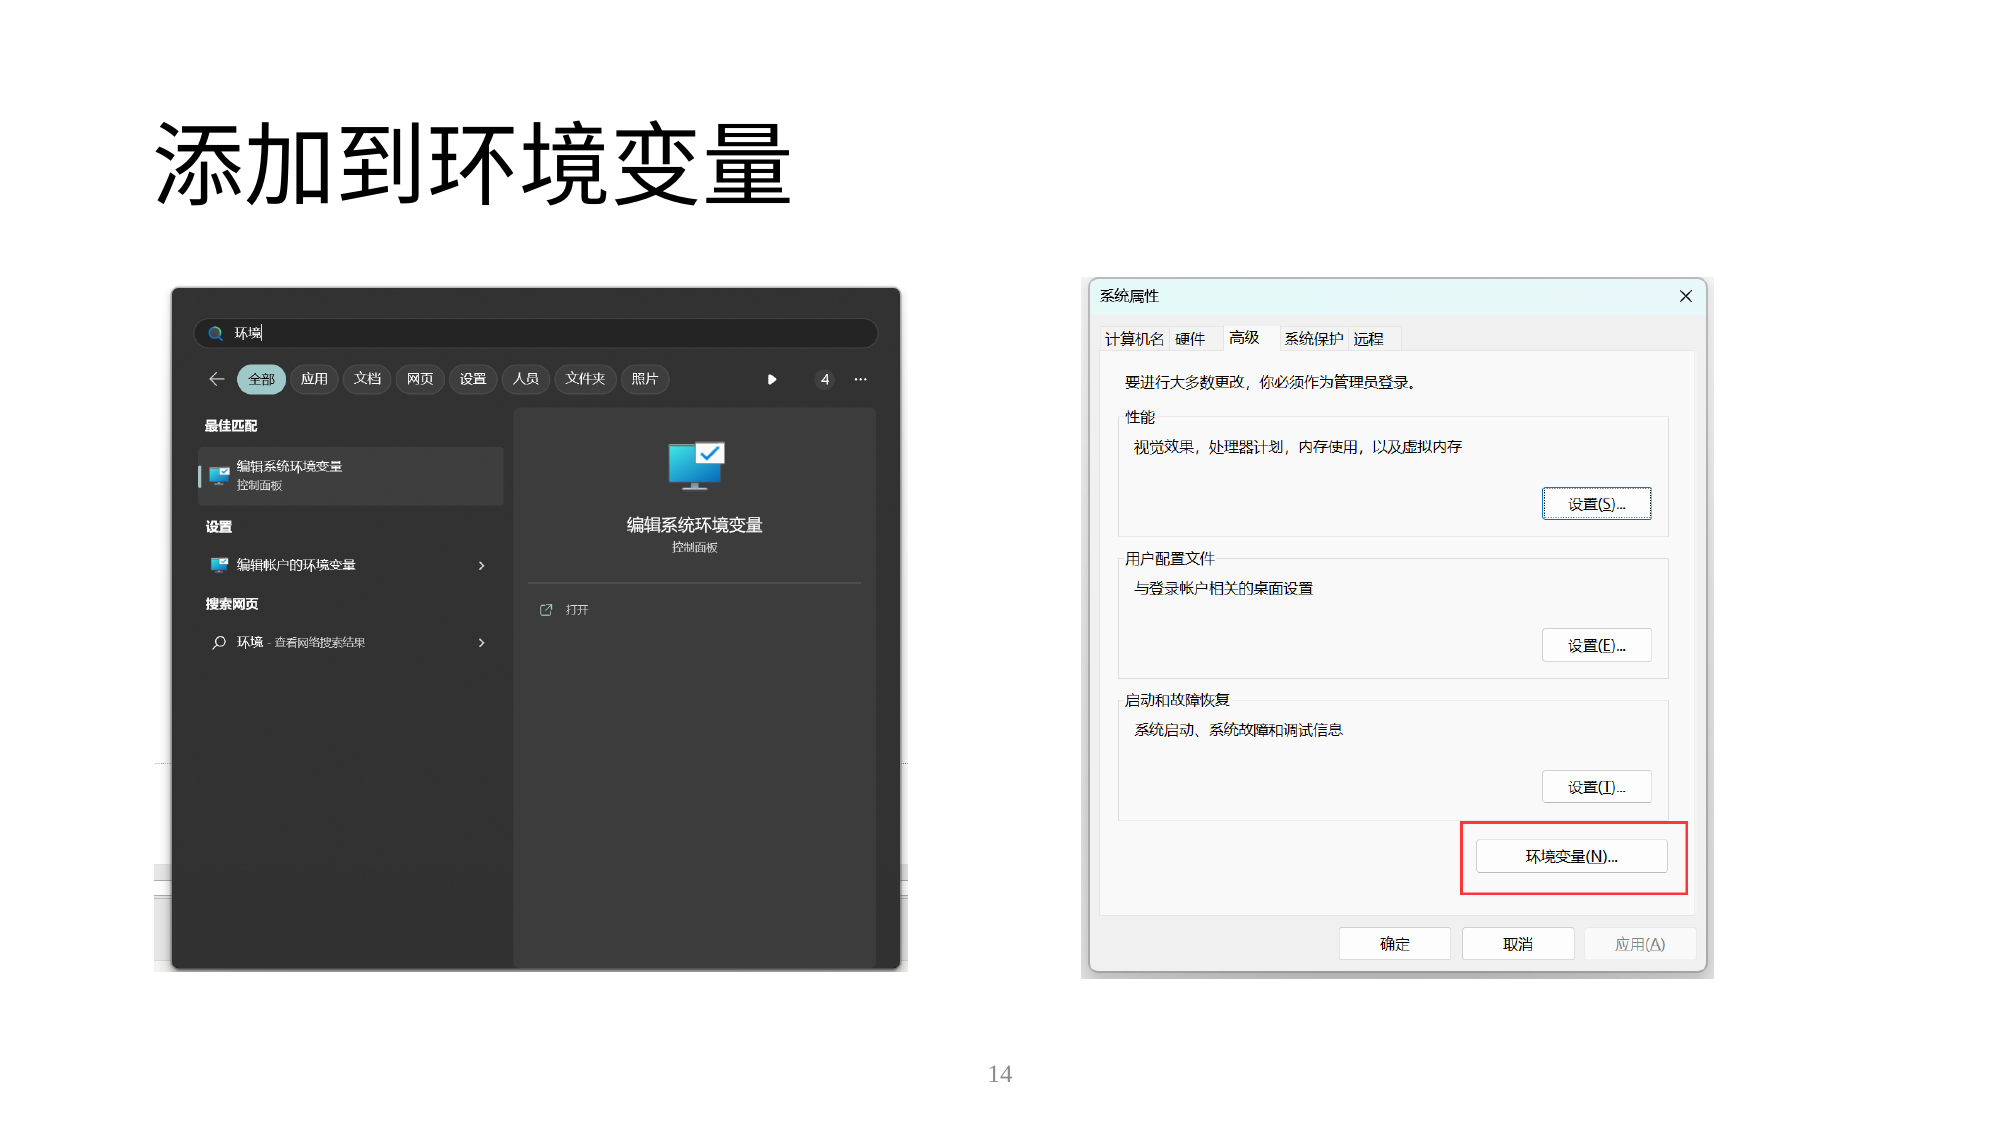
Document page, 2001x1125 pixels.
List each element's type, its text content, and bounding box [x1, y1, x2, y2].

slide_number 14 [938, 1042, 1062, 1103]
picture [1080, 276, 1715, 979]
title 添加到环境变量 [137, 59, 1863, 278]
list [153, 257, 908, 973]
